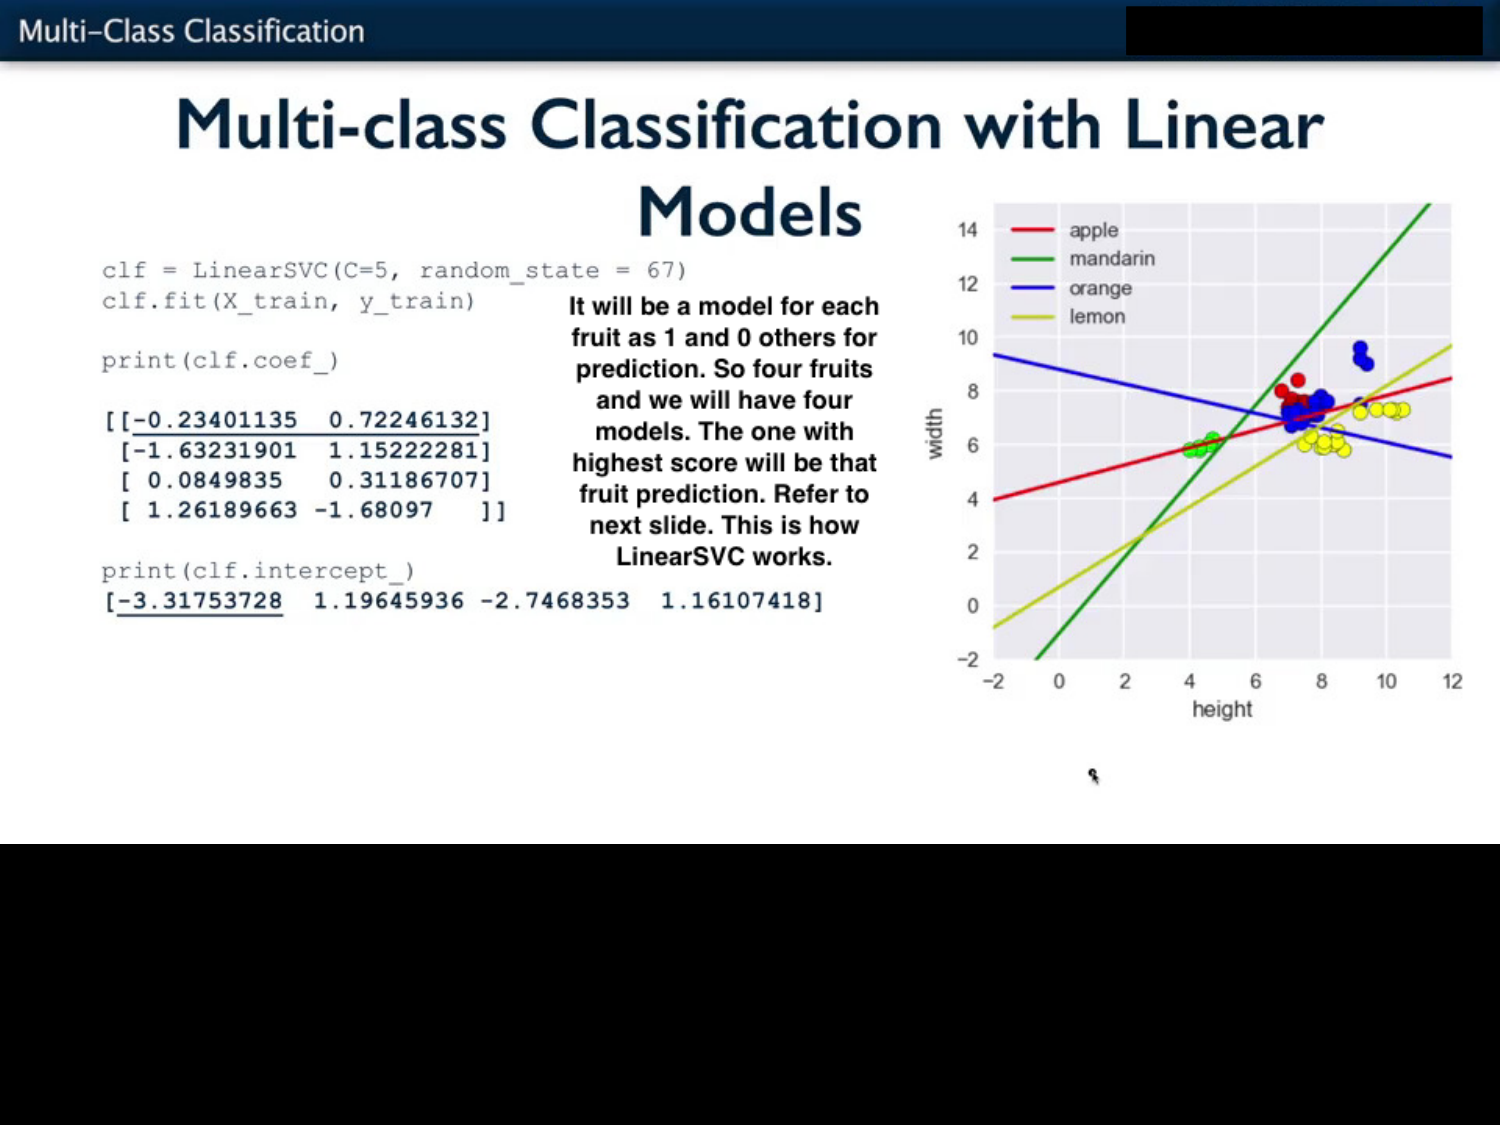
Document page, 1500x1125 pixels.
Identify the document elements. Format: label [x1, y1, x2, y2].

picture [0, 0, 1500, 844]
